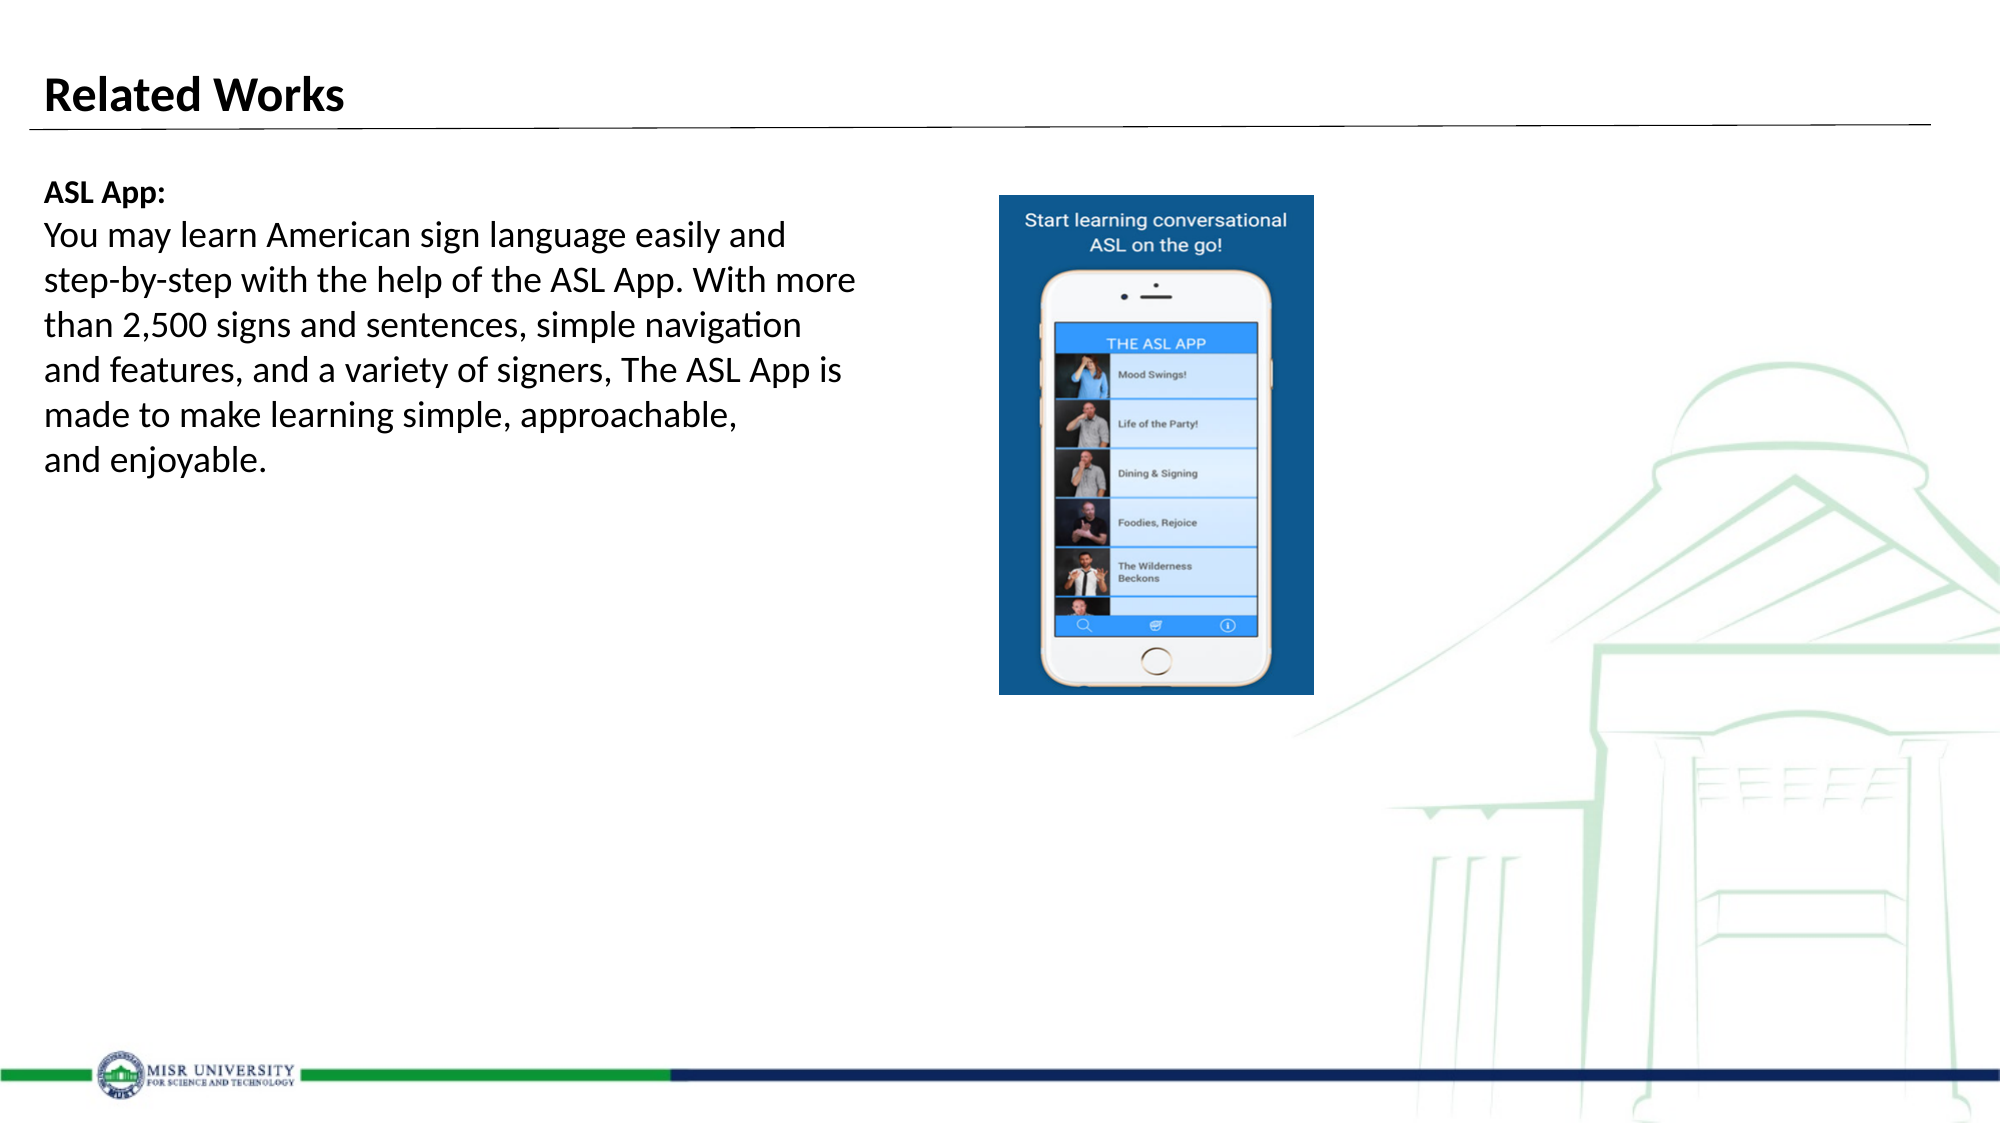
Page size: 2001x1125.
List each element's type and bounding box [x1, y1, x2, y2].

picture [0, 0, 2000, 1123]
text_box [29, 124, 1931, 130]
